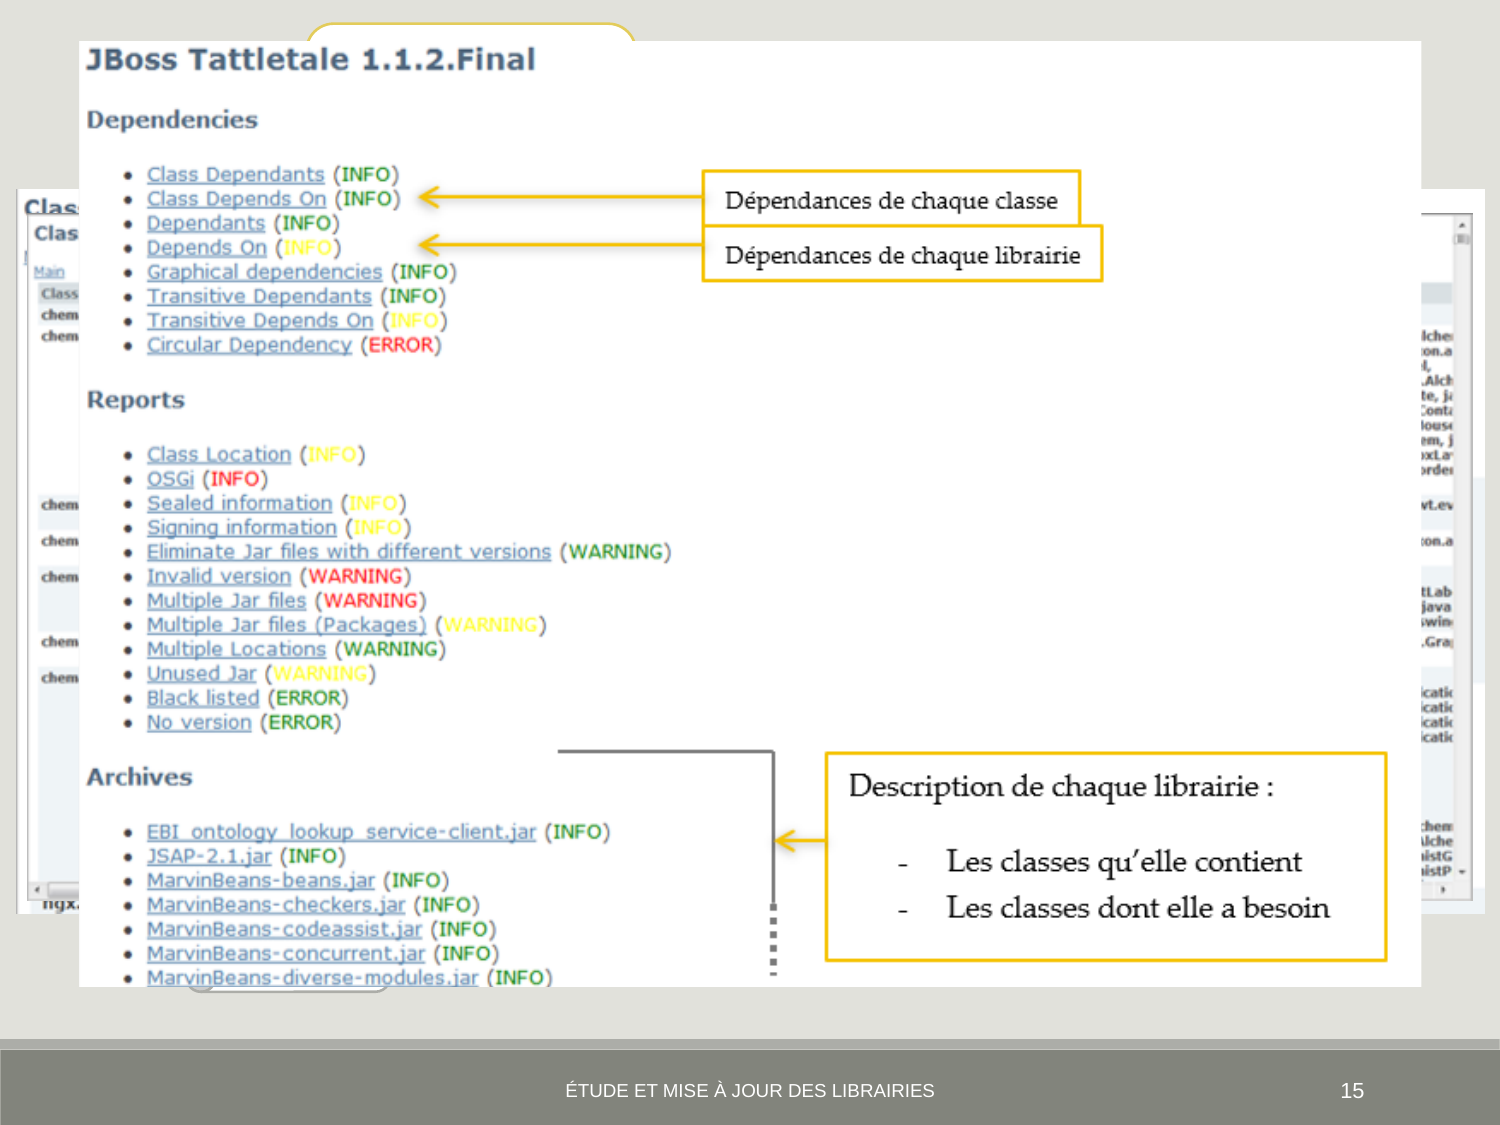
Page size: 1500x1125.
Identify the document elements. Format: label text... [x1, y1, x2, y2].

text_box Classes développées par Hybrigenics [307, 22, 635, 39]
slide_number 15 [1218, 1059, 1380, 1120]
footer étude et mise à jour des librairies [453, 1059, 1047, 1120]
picture [15, 40, 1485, 987]
